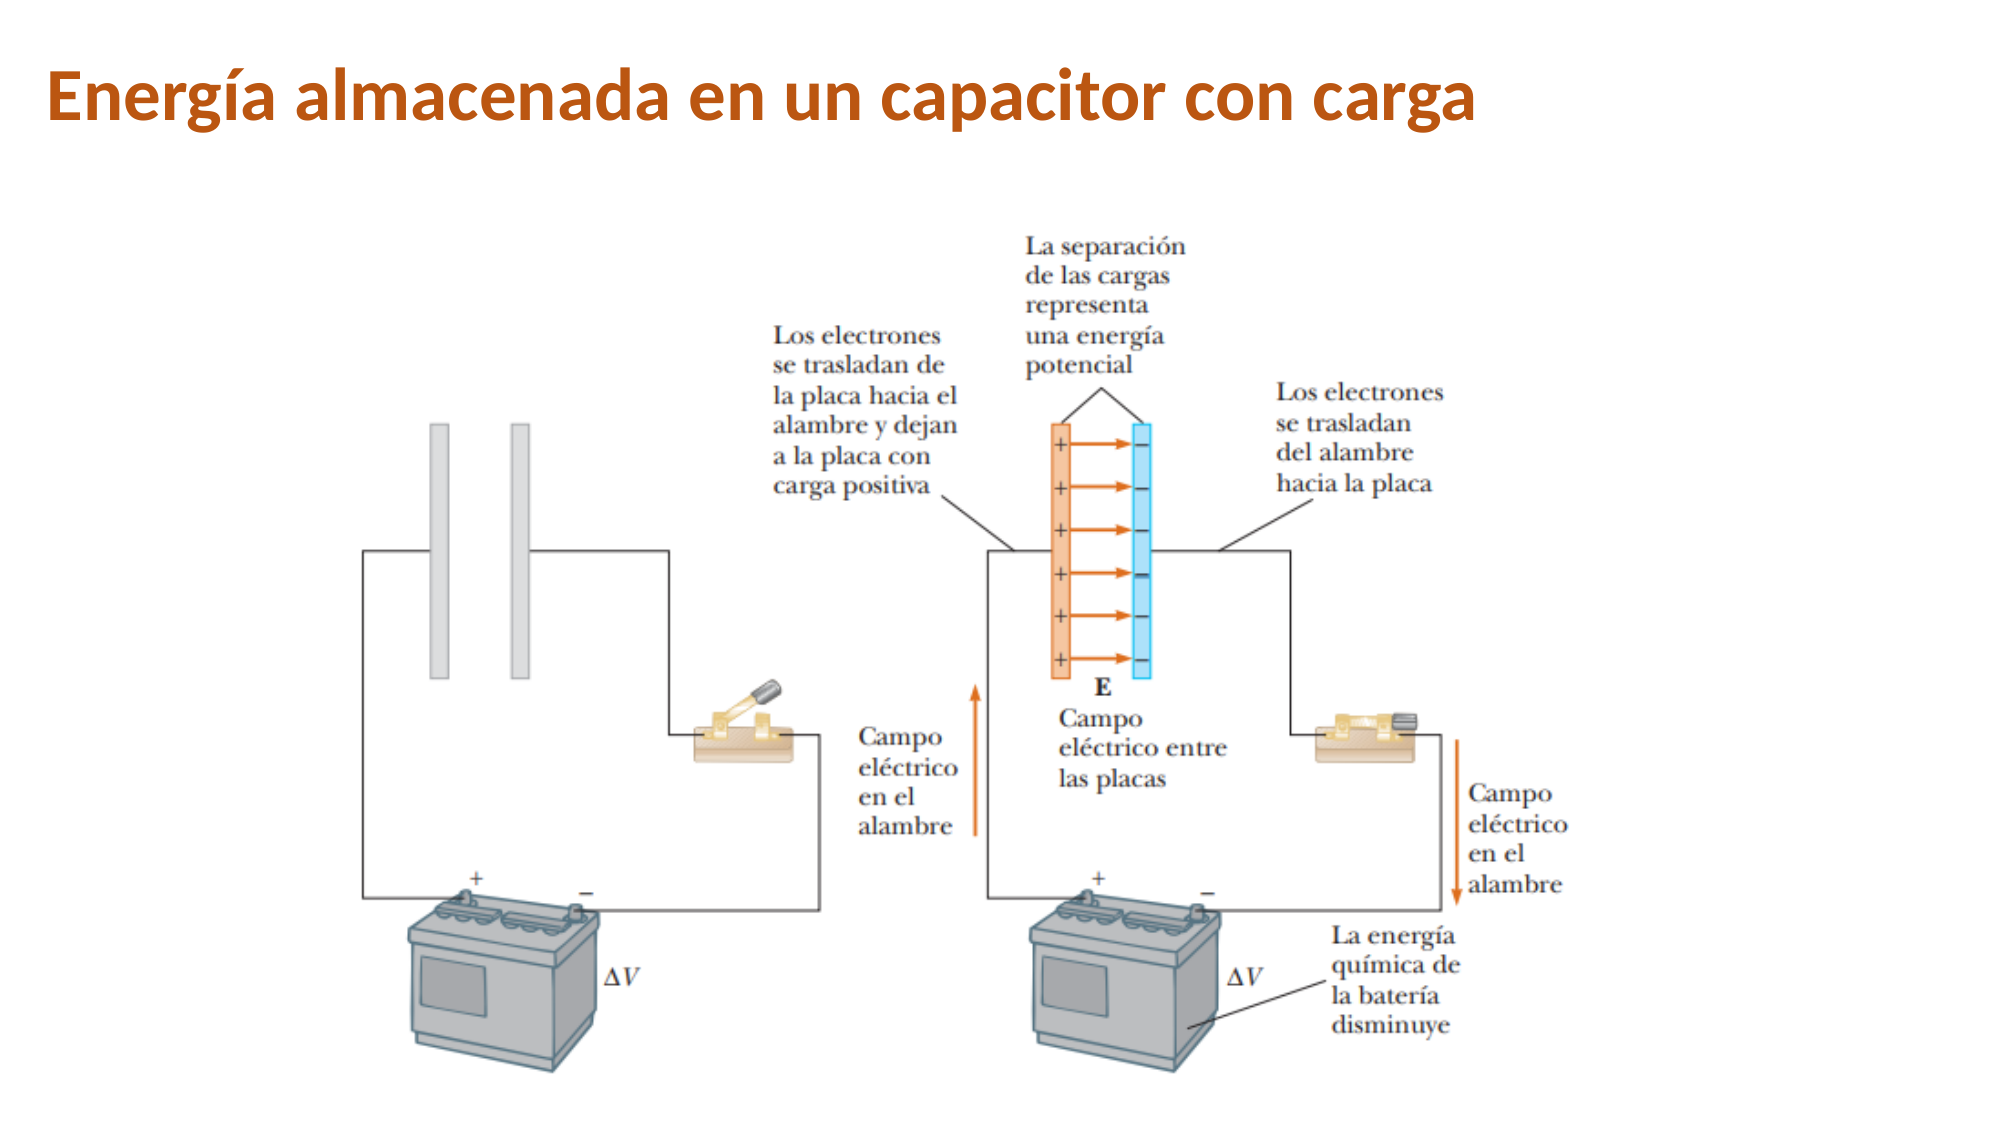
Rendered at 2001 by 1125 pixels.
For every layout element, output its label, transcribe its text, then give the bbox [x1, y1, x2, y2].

picture [315, 231, 1618, 1088]
text_box Energía almacenada en un capacitor con carga [31, 37, 1565, 143]
